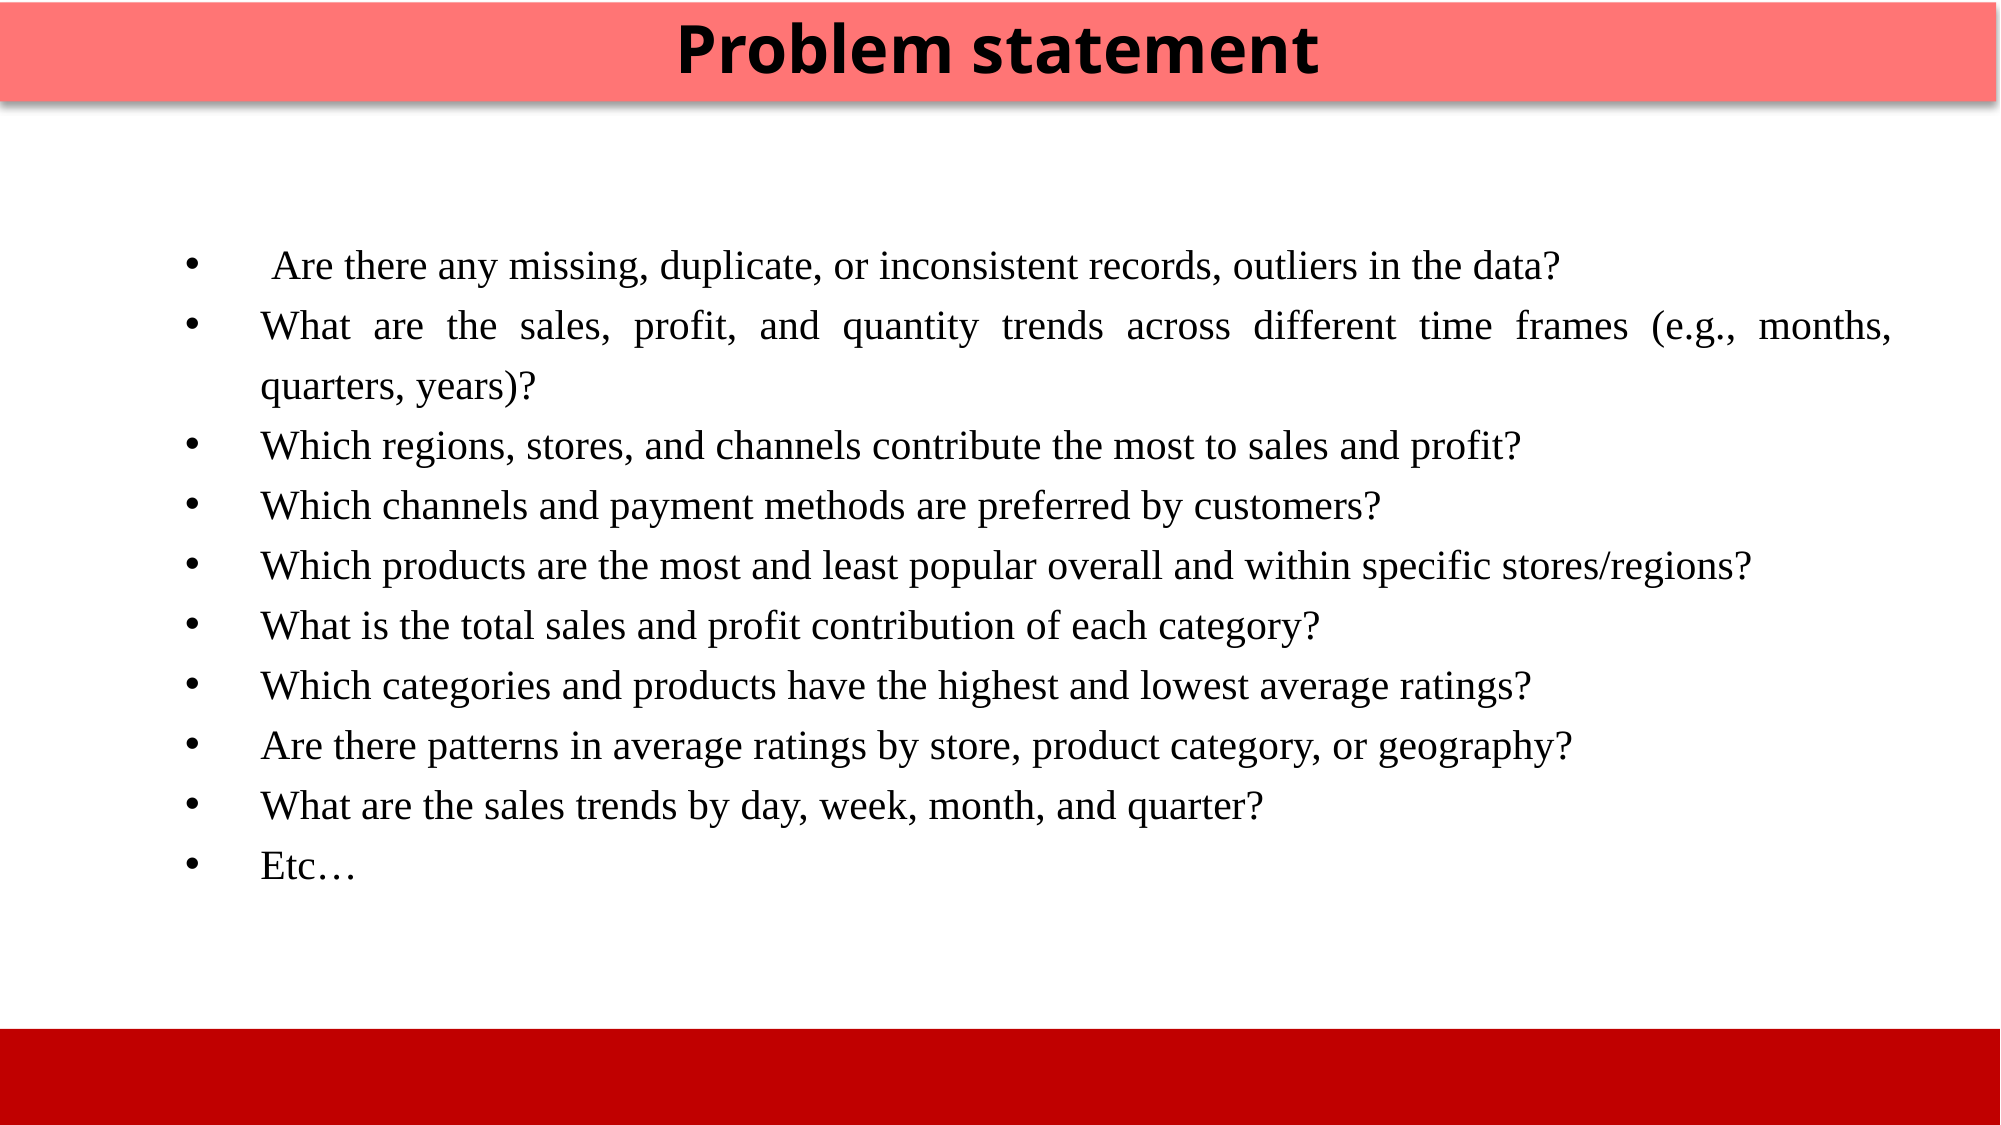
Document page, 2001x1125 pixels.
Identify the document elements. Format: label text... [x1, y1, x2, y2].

text_box [0, 1028, 2000, 1125]
title Problem statement [0, 2, 1997, 102]
text_box Are there any missing, duplicate, or inconsistent records, outliers in the data? What are the sales, profit, and quantity trends across different time frames (e.g., months, quarters, years)? Which regions, stores, and channels contribute the most to sales and profit? Which channels and payment methods are preferred by customers? Which products are the most and least popular overall and within specific stores/regions? What is the total sales and profit contribution of each category? Which categories and products have the highest and lowest average ratings? Are there patterns in average ratings by store, product category, or geography? What are the sales trends by day, week, month, and quarter? Etc… [94, 221, 1909, 996]
